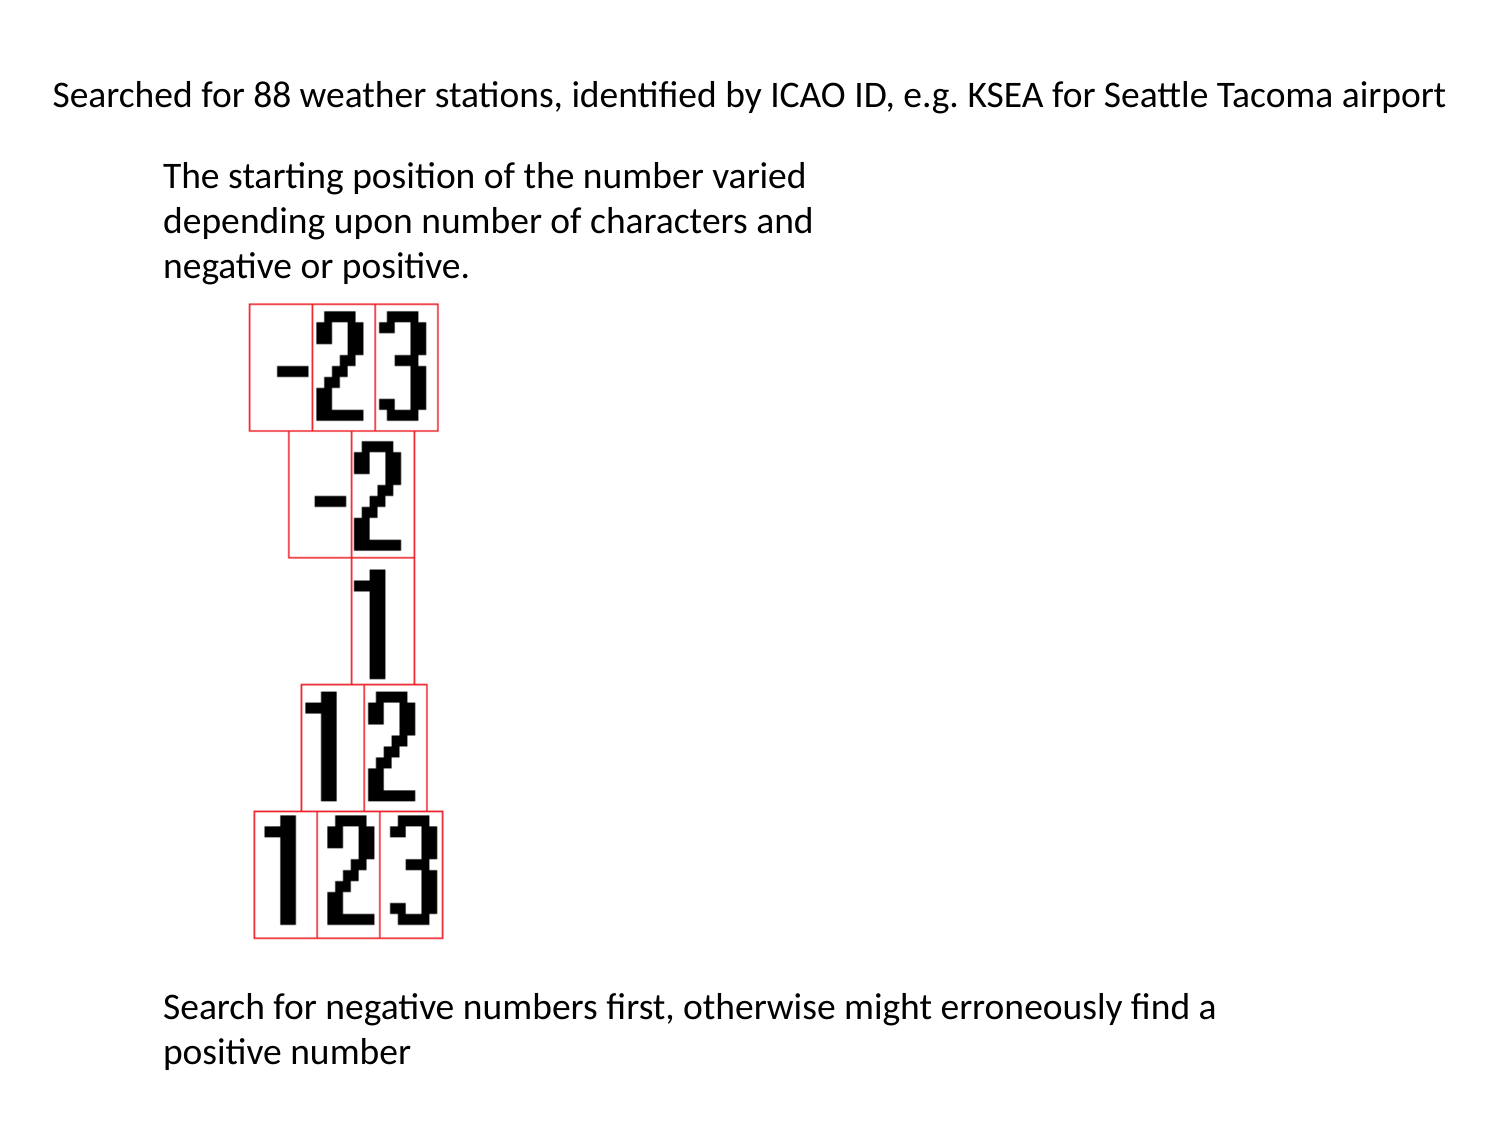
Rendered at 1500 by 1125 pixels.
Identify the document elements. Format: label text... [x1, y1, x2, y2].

picture [246, 299, 451, 944]
text_box Search for negative numbers first, otherwise might erroneously find a positive number [148, 974, 1311, 1080]
text_box Searched for 88 weather stations, identified by ICAO ID, e.g. KSEA for Seattle Tacoma airport [18, 62, 1482, 123]
text_box The starting position of the number varied depending upon number of characters and negative or positive. [148, 143, 899, 294]
